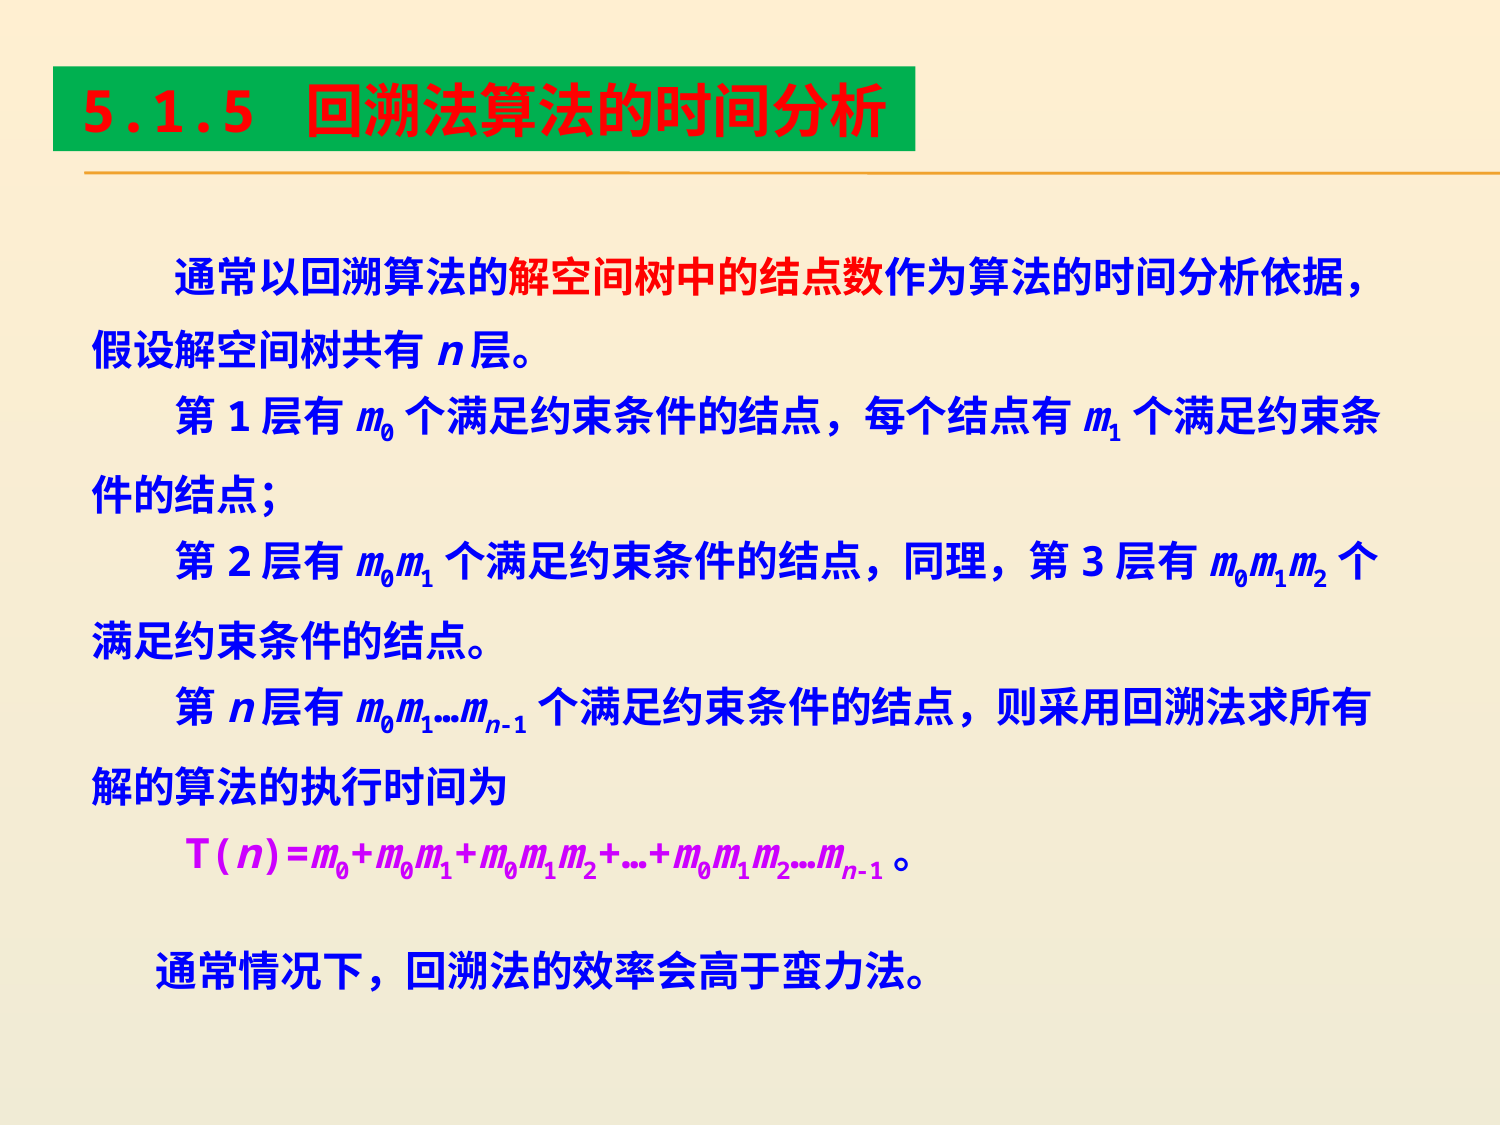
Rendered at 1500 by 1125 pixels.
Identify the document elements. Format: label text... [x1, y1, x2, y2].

text_box 5.1.5 回溯法算法的时间分析 [53, 66, 916, 152]
text_box 通常情况下，回溯法的效率会高于蛮力法。 [140, 937, 1090, 1003]
text_box 通常以回溯算法的解空间树中的结点数作为算法的时间分析依据，假设解空间树共有n层。 第1层有m0个满足约束条件的结点，每个结点有m1个满足约束条件的结点； 第2层有m0m1个满足约束条件的结点，同理，第3层有m0m1m2个满足约束条件的结点。 第n层有m0m1…mn-1个满足约束条件的结点，则采用回溯法求所有解的算法的执行时间为 T(n)=m0+m0m1+m0m1m2+…+m0m1m2…mn-1。 [76, 220, 1412, 892]
